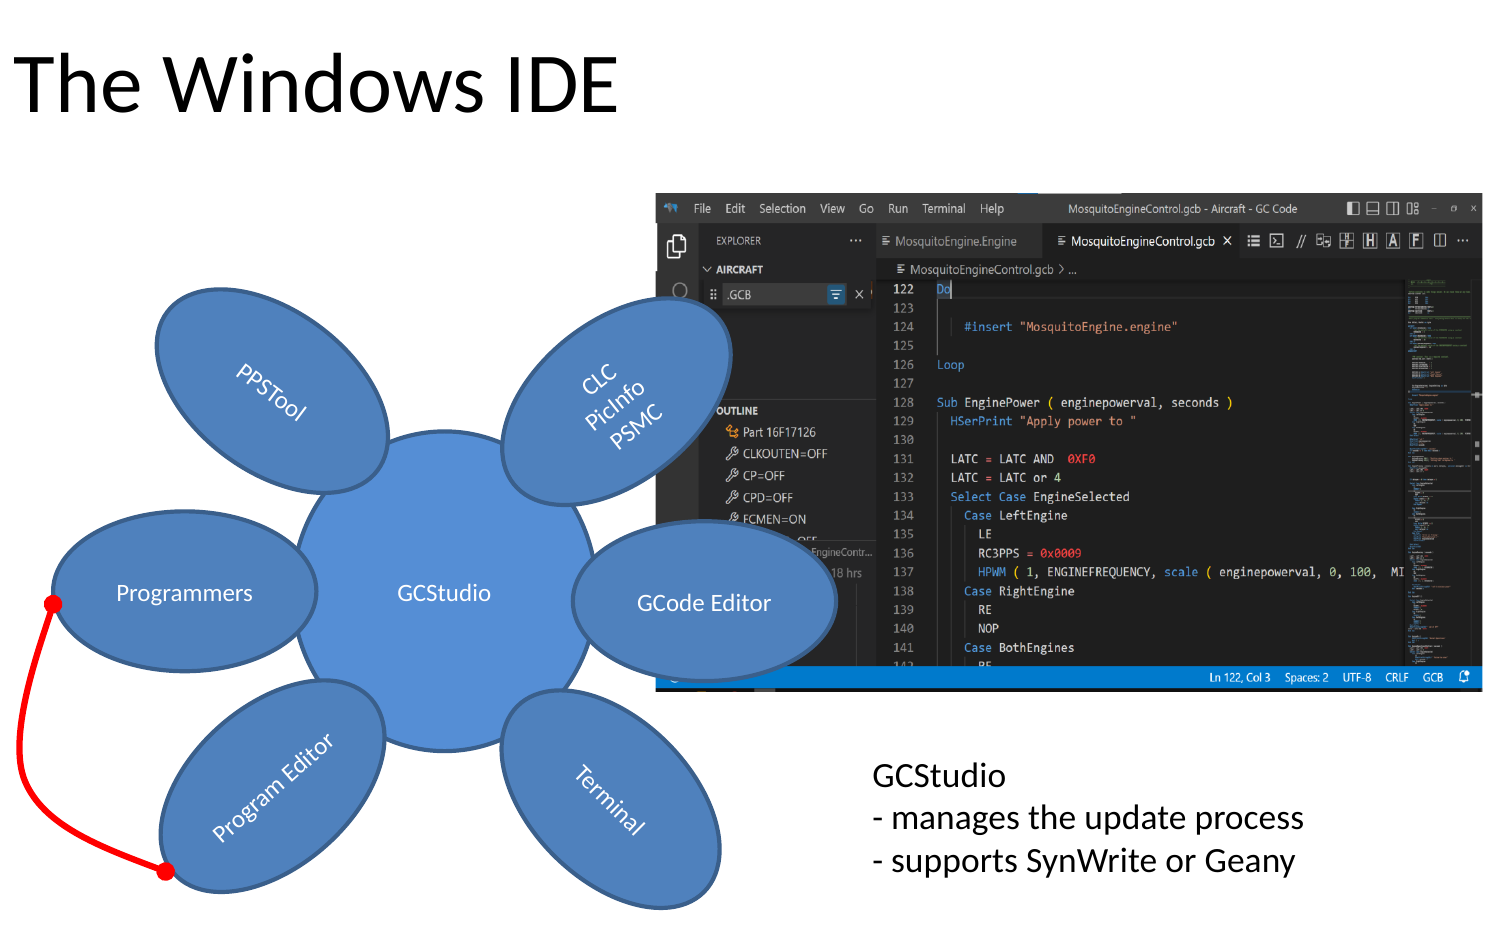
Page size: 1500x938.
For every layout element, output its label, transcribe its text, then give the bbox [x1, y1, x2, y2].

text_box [292, 431, 473, 752]
text_box Programmers [50, 509, 287, 602]
text_box PPSTool [154, 287, 390, 490]
text_box GCStudio - manages the update process - supports SynWrite or Geany [857, 744, 1321, 887]
title The Windows IDE [0, 0, 1350, 157]
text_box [5, 603, 405, 872]
picture [655, 192, 1483, 693]
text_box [478, 321, 749, 880]
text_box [754, 431, 837, 752]
